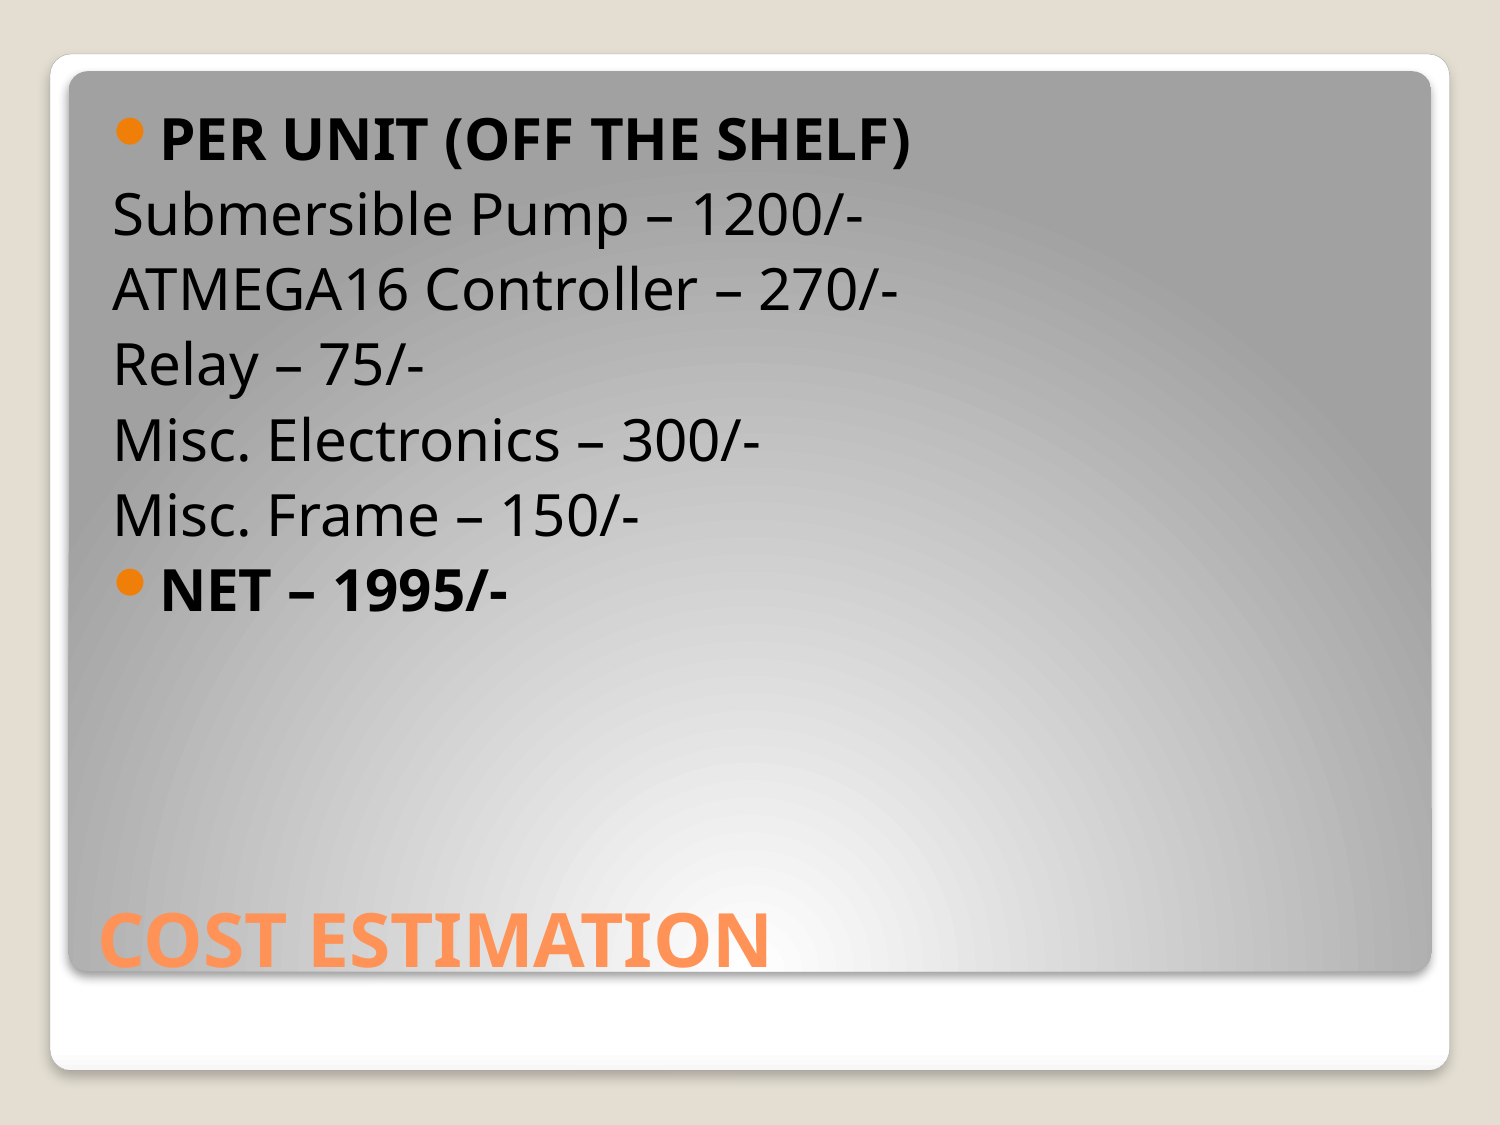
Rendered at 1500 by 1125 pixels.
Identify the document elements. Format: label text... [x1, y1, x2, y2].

title COST ESTIMATION [82, 817, 1425, 990]
list PER UNIT (OFF THE SHELF) Submersible Pump – 1200/- ATMEGA16 Controller – 270/- Relay – 75/- Misc. Electronics – 300/- Misc. Frame – 150/- NET – 1995/- [82, 86, 1425, 774]
